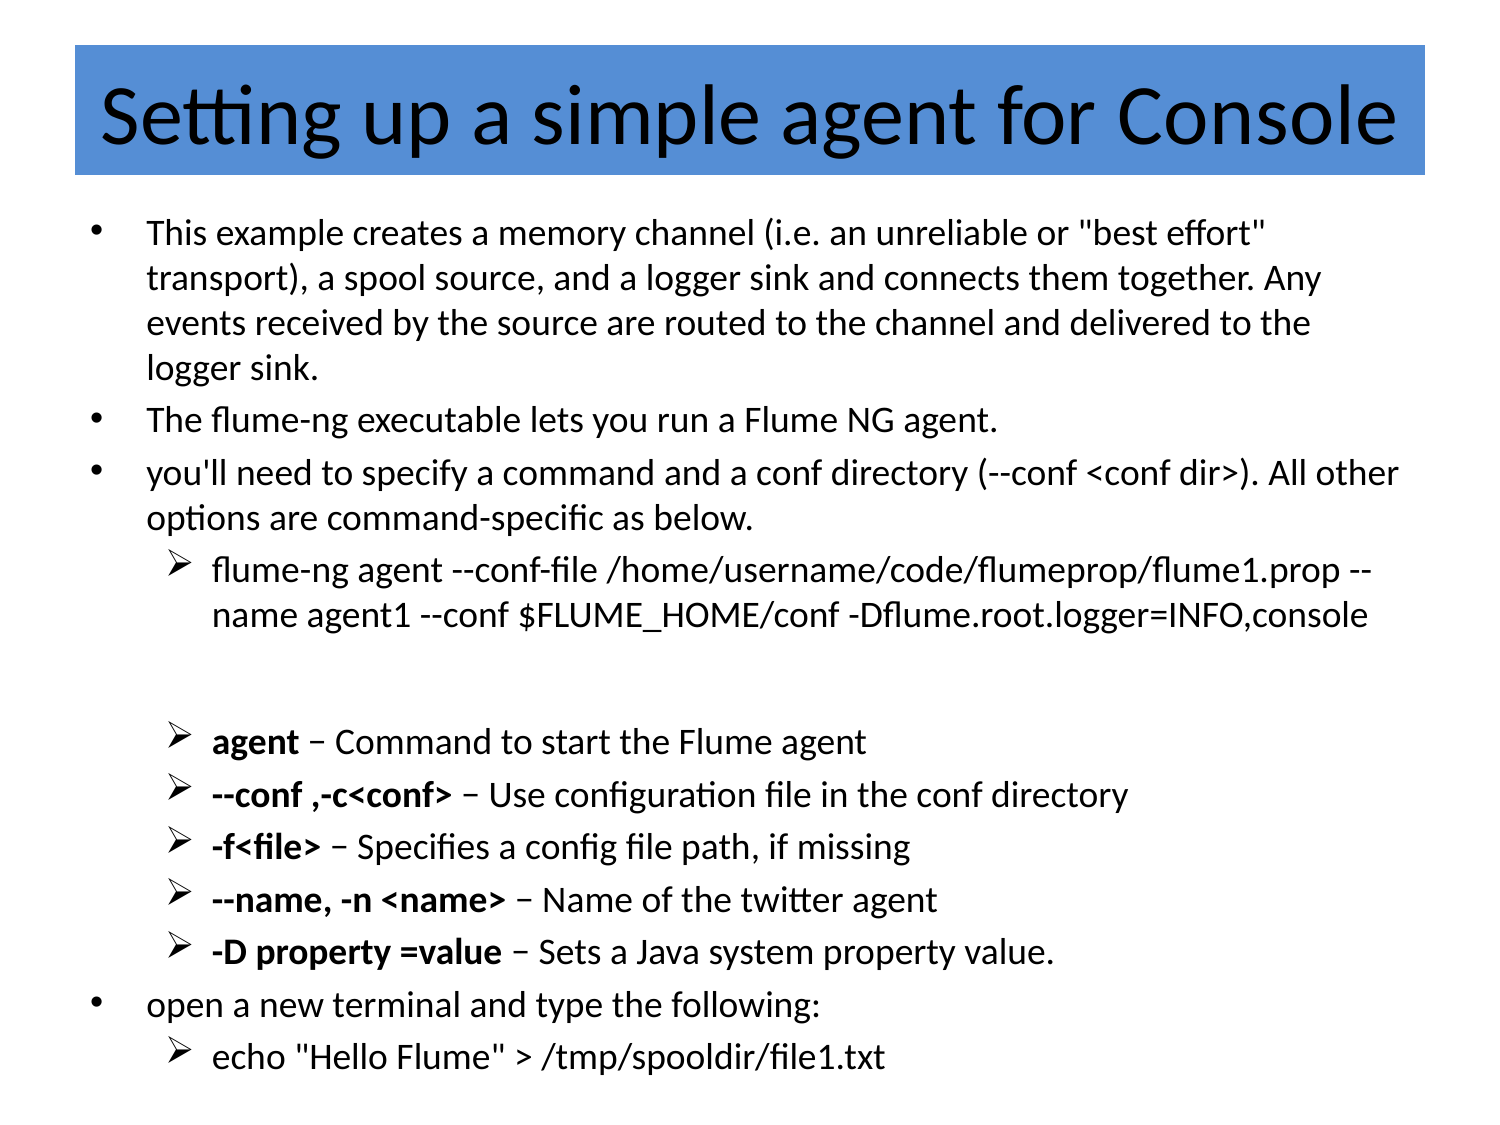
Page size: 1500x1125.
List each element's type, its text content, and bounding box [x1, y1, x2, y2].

title Setting up a simple agent for Console [75, 45, 1425, 175]
list This example creates a memory channel (i.e. an unreliable or "best effort" transport), a spool source, and a logger sink and connects them together. Any events received by the source are routed to the channel and delivered to the logger sink. The flume-ng executable lets you run a Flume NG agent. you'll need to specify a command and a conf directory (--conf <conf dir>). All other options are command-specific as below. flume-ng agent --conf-file /home/username/code/flumeprop/flume1.prop --name agent1 --conf $FLUME_HOME/conf -Dflume.root.logger=INFO,console agent − Command to start the Flume agent --conf ,-c<conf> − Use configuration file in the conf directory -f<file> − Specifies a config file path, if missing --name, -n <name> − Name of the twitter agent -D property =value − Sets a Java system property value. open a new terminal and type the following: echo "Hello Flume" > /tmp/spooldir/file1.txt [75, 200, 1425, 1063]
